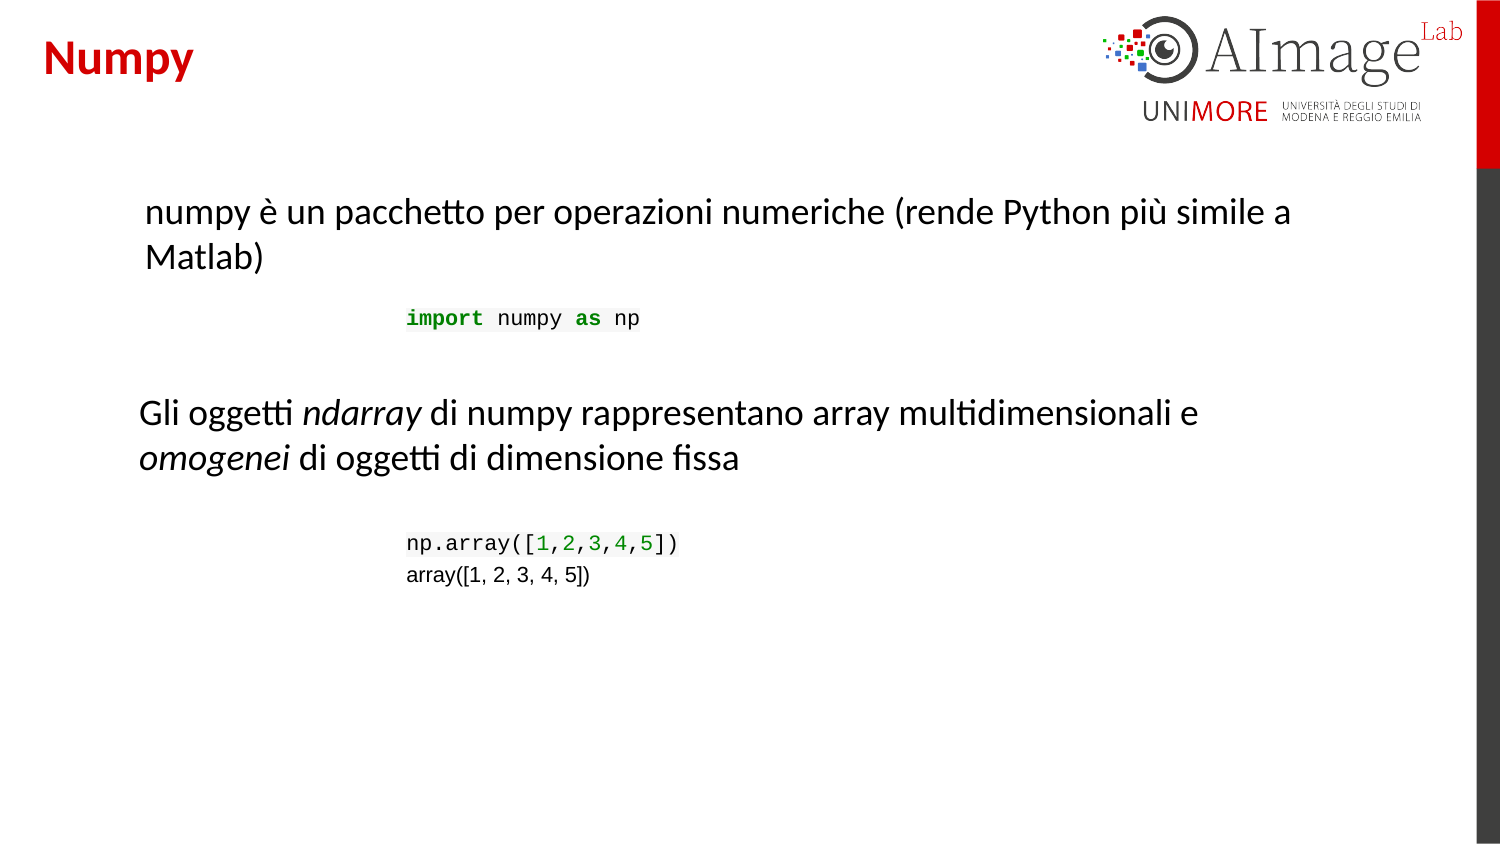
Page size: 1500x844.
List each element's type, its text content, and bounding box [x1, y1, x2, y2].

text_box import numpy as np [374, 292, 1062, 345]
picture [1103, 16, 1464, 128]
text_box Gli oggetti ndarray di numpy rappresentano array multidimensionali e omogenei di oggetti di dimensione fissa [124, 373, 1313, 493]
text_box numpy è un pacchetto per operazioni numeriche (rende Python più simile a Matlab) [129, 171, 1389, 292]
title Numpy [41, 22, 1238, 166]
text_box np.array([1,2,3,4,5]) array([1, 2, 3, 4, 5]) [374, 507, 1044, 602]
